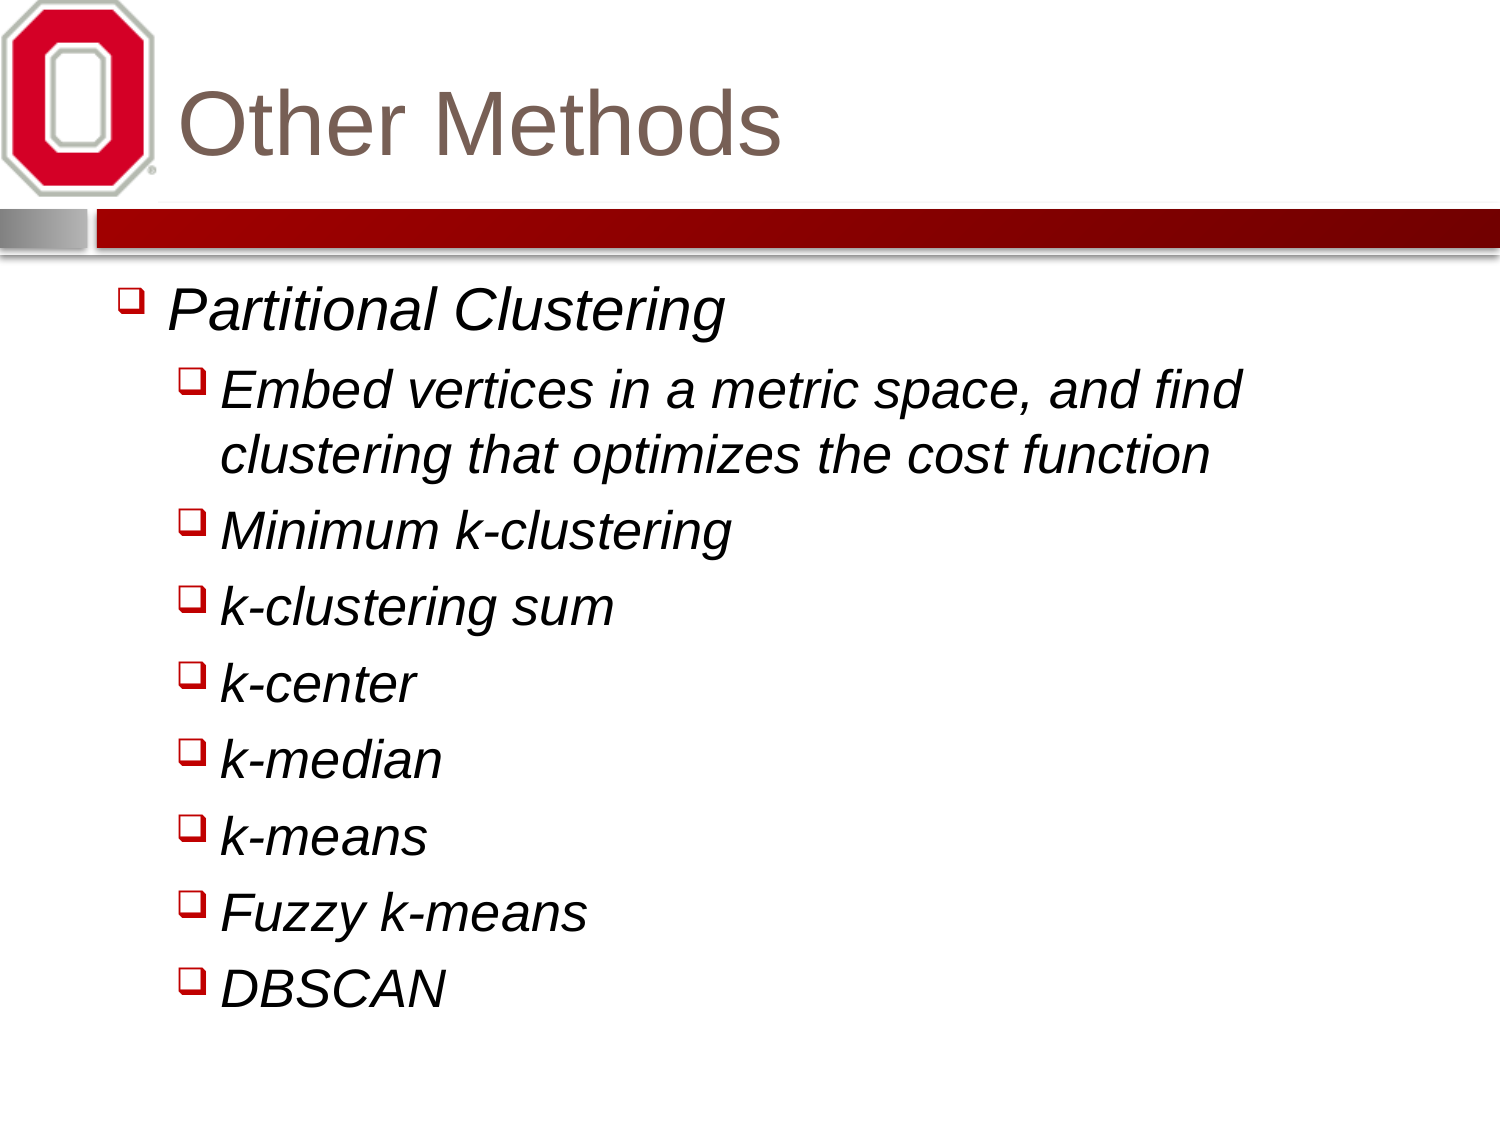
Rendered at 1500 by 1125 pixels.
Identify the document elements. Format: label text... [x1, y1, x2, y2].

title Other Methods [162, 37, 1439, 201]
picture [0, 0, 158, 208]
list Partitional Clustering Embed vertices in a metric space, and find clustering that optimizes the cost function Minimum k-clustering k-clustering sum k-center k-median k-means Fuzzy k-means DBSCAN [100, 262, 1439, 1001]
